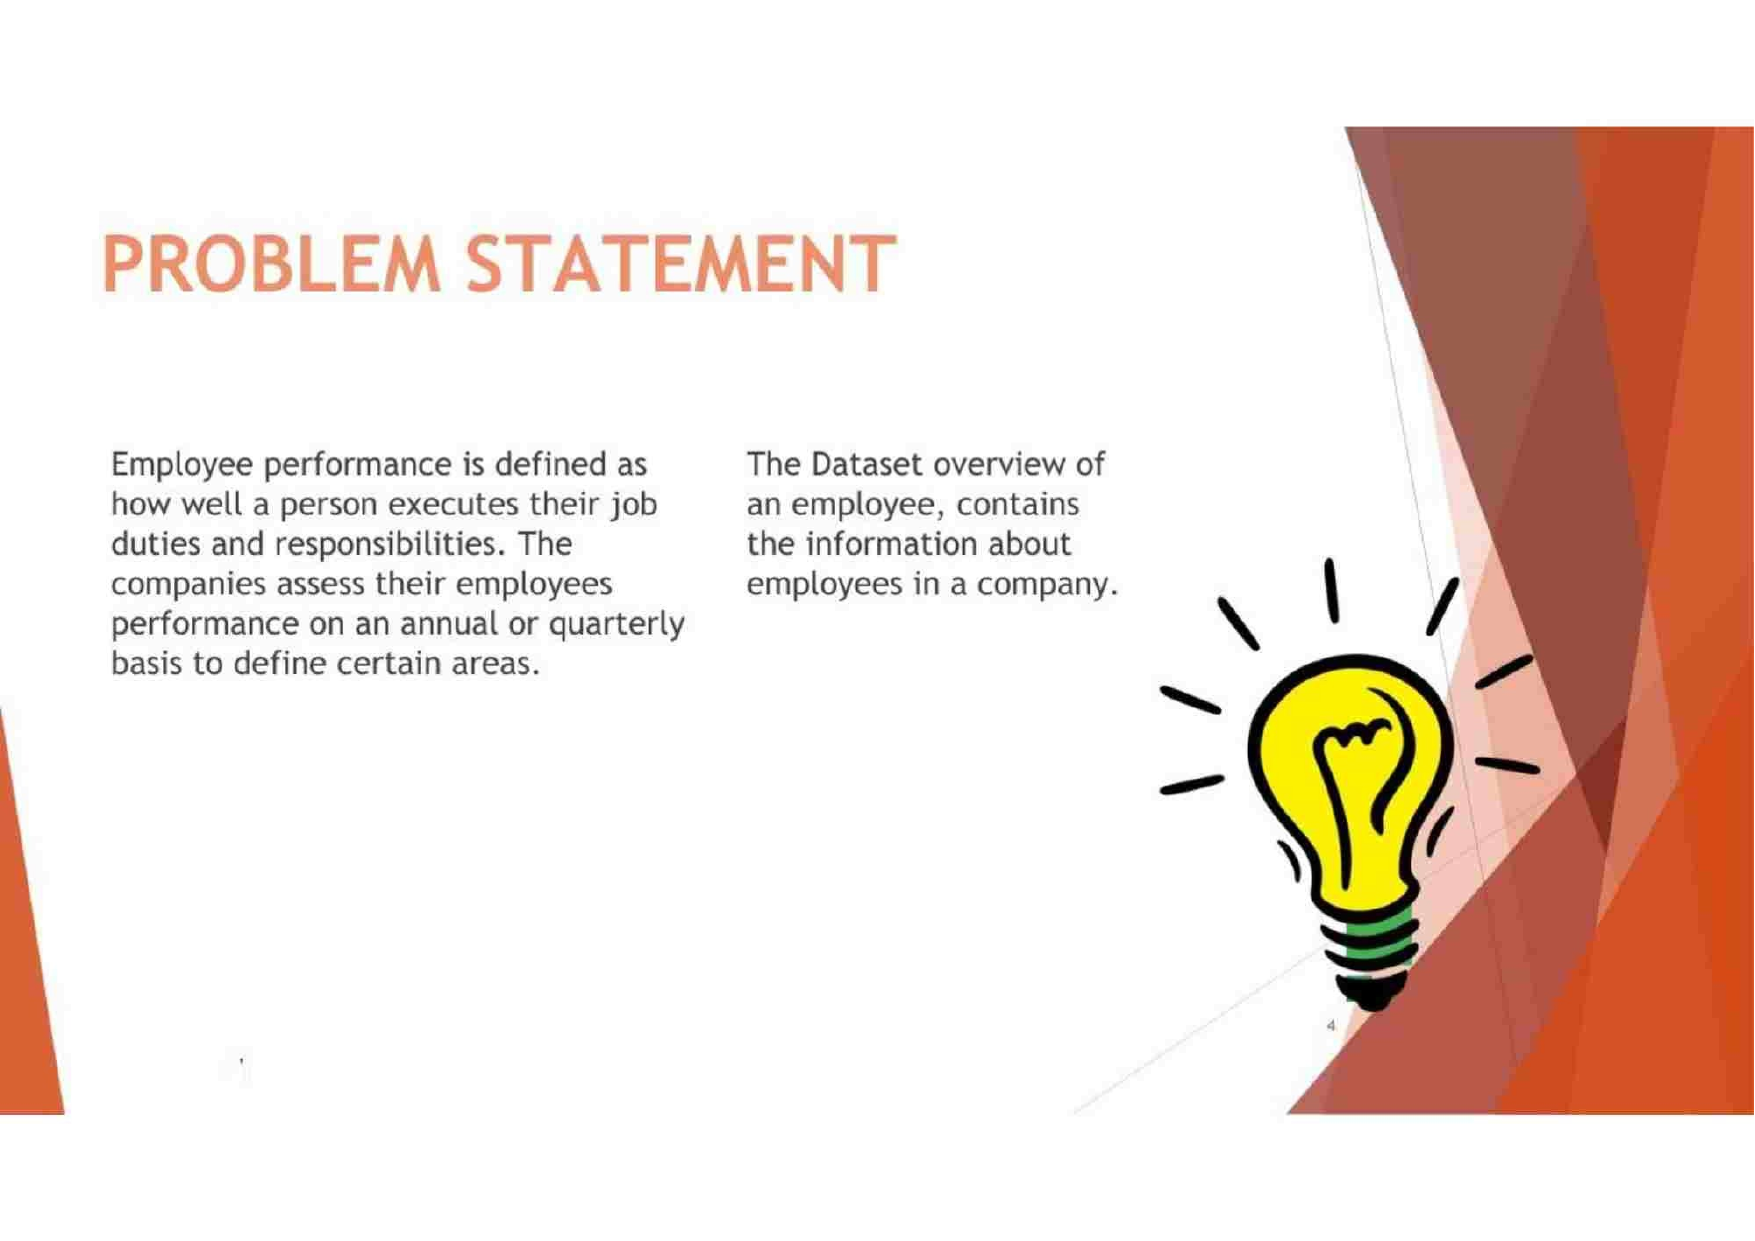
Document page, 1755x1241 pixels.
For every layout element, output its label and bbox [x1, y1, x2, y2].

picture [0, 119, 1755, 1124]
